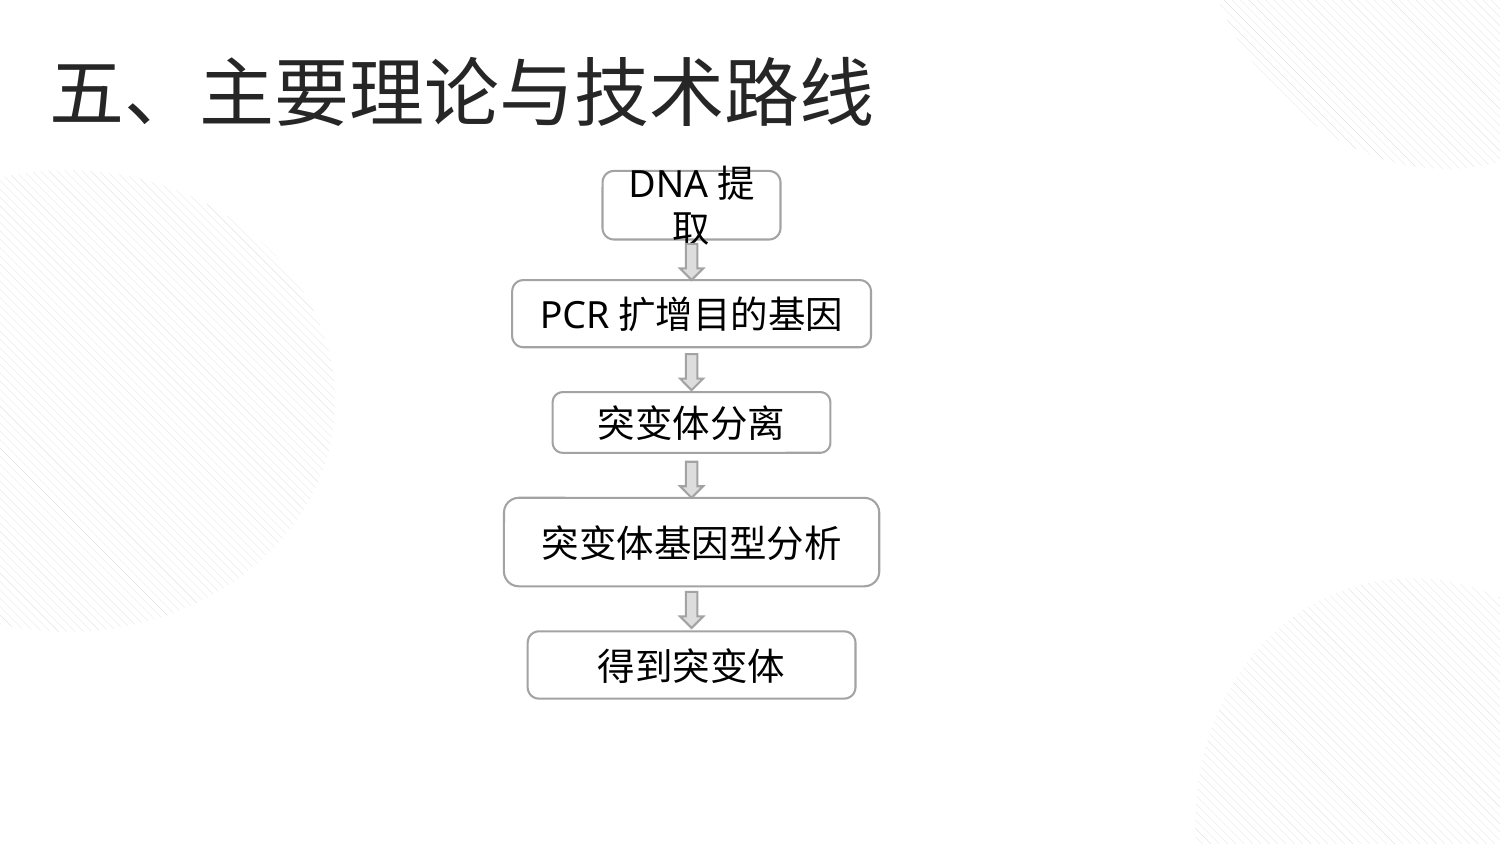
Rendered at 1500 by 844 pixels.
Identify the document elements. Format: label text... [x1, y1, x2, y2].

text_box PCR扩增目的基因 [511, 279, 873, 349]
text_box [1217, 0, 1500, 170]
text_box [677, 353, 706, 392]
text_box 得到突变体 [526, 630, 857, 700]
text_box [677, 460, 706, 500]
text_box [1194, 577, 1500, 844]
text_box 五、主要理论与技术路线 [34, 38, 1110, 233]
text_box [677, 590, 706, 630]
text_box [677, 242, 706, 282]
text_box 突变体基因型分析 [502, 496, 881, 588]
text_box DNA提取 [601, 169, 782, 241]
text_box 突变体分离 [551, 391, 832, 454]
text_box [0, 170, 337, 633]
